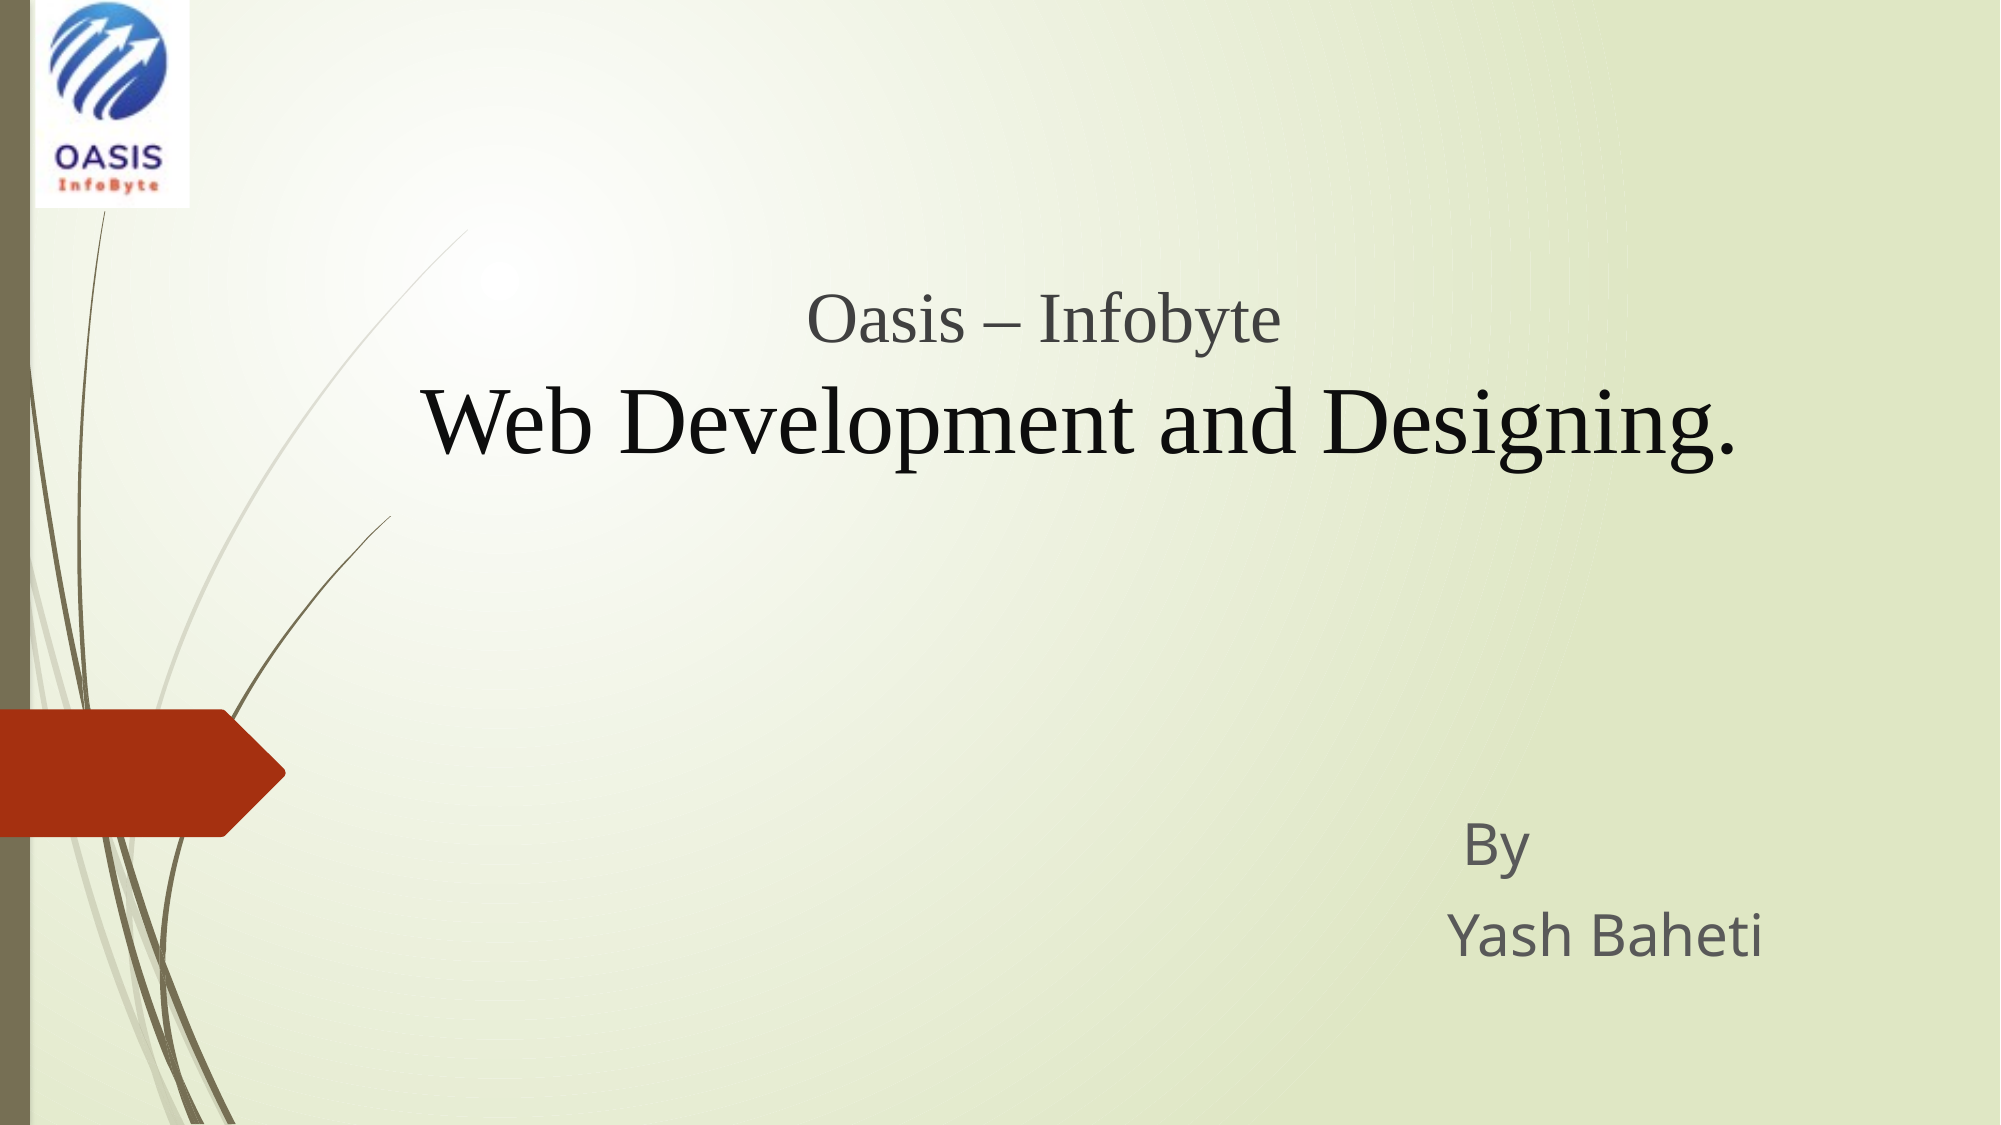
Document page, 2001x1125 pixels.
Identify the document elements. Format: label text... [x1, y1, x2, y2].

picture [35, 0, 190, 208]
subtitle By Yash Baheti [1432, 799, 2000, 985]
title Oasis – Infobyte Web Development and Designing. [313, 249, 1776, 480]
